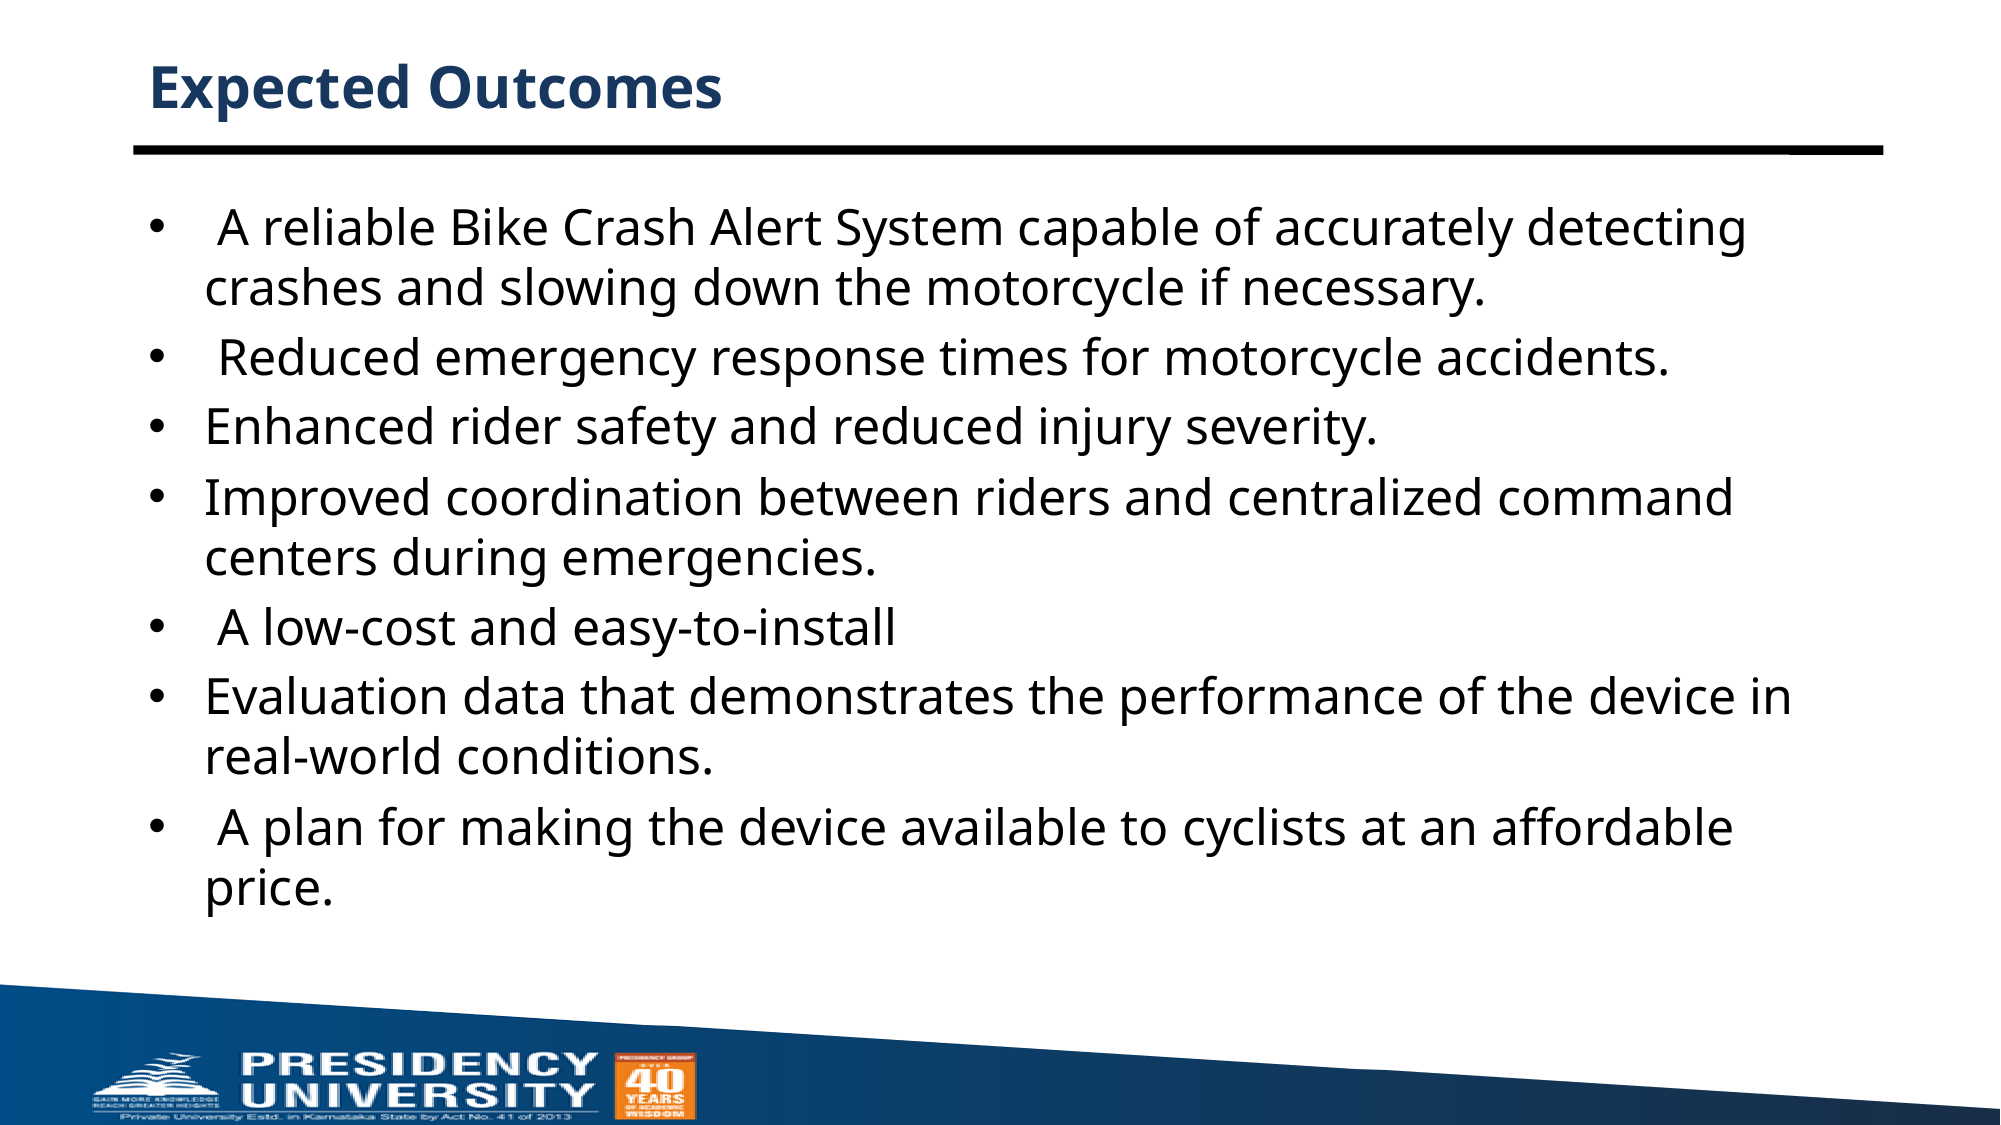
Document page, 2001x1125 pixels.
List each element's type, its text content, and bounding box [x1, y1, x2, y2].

list A reliable Bike Crash Alert System capable of accurately detecting crashes and slowing down the motorcycle if necessary. Reduced emergency response times for motorcycle accidents. Enhanced rider safety and reduced injury severity. Improved coordination between riders and centralized command centers during emergencies. A low-cost and easy-to-install Evaluation data that demonstrates the performance of the device in real-world conditions. A plan for making the device available to cyclists at an affordable price. [133, 187, 1884, 1000]
title Expected Outcomes [133, 45, 1884, 125]
picture [0, 982, 2000, 1125]
